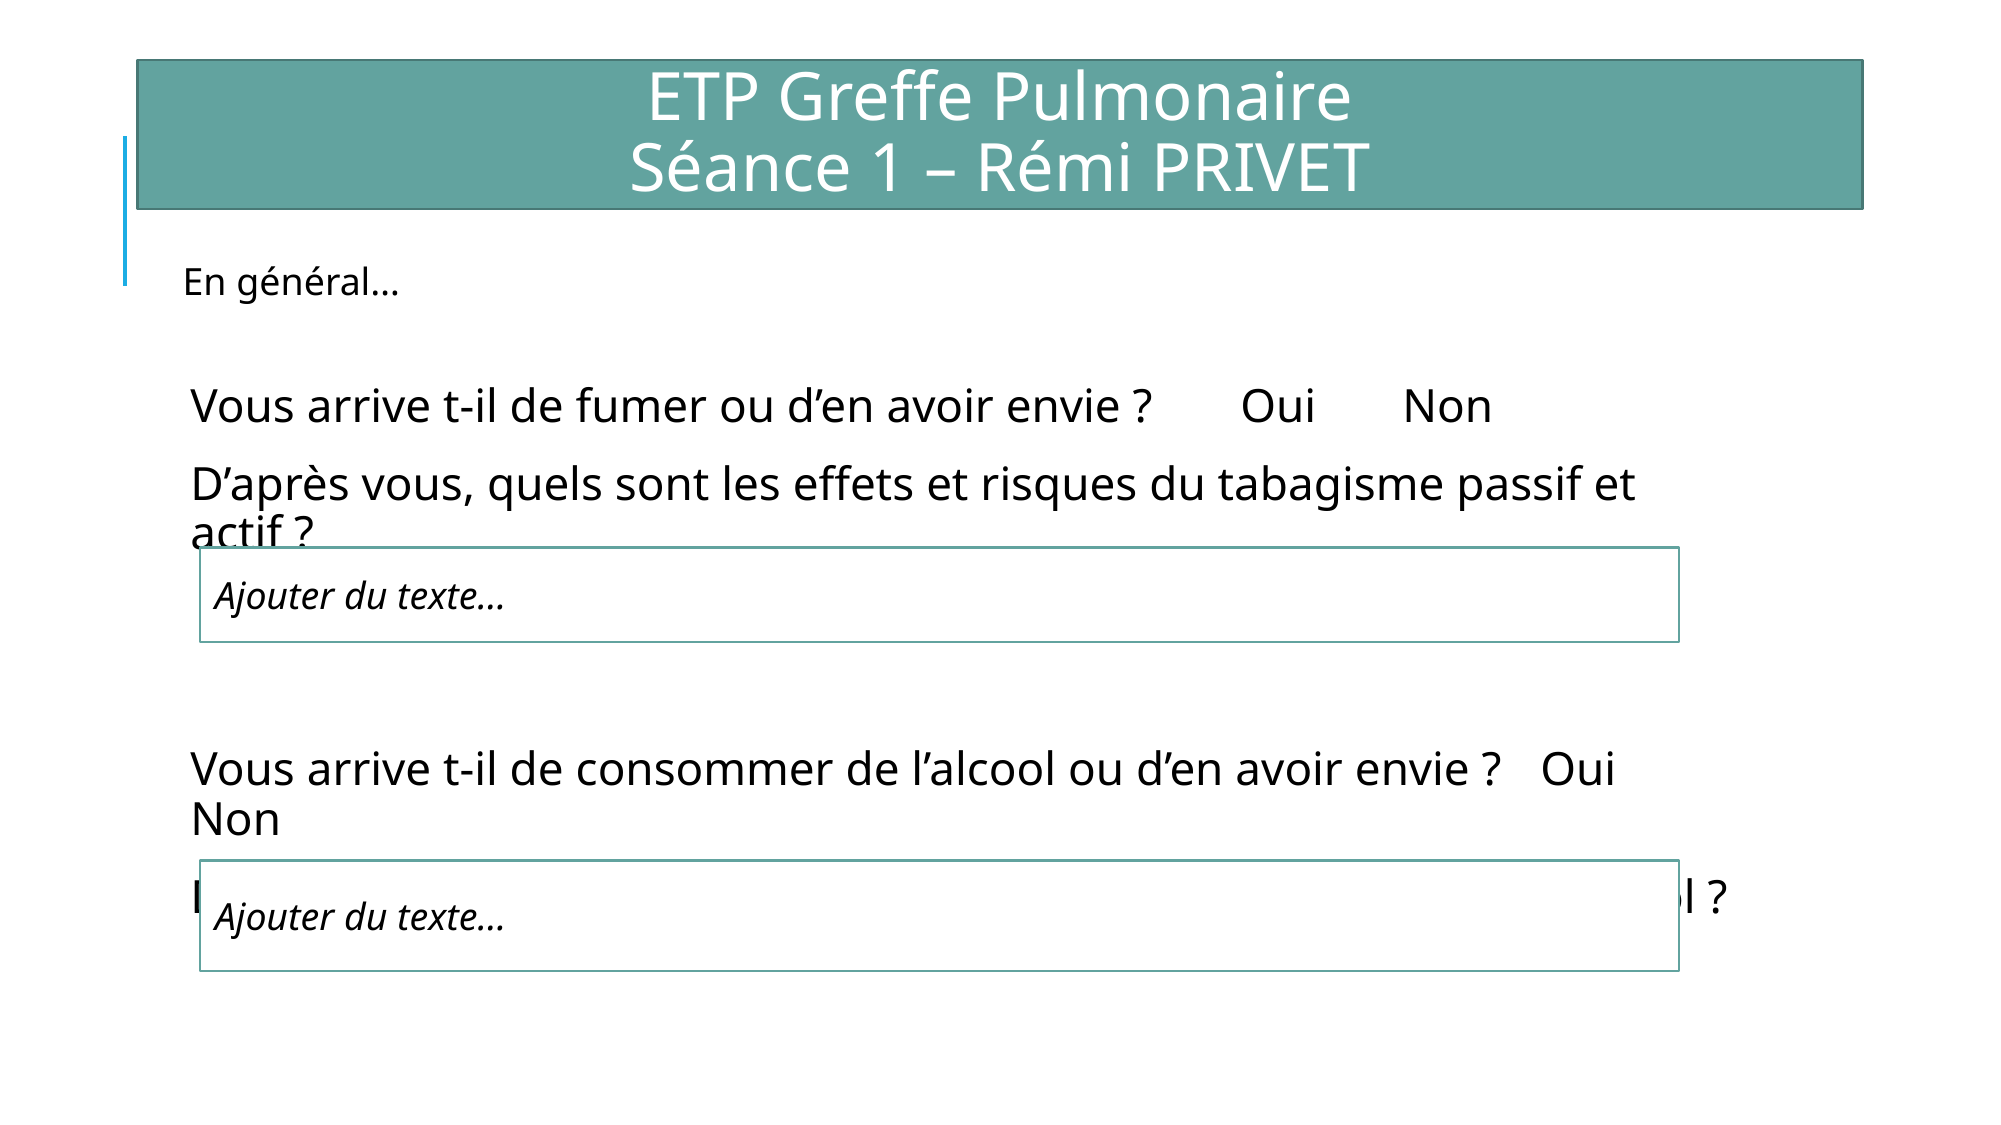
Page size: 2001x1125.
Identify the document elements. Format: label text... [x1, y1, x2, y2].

text_box Ajouter du texte… [199, 859, 1680, 972]
text_box Ajouter du texte… [199, 546, 1680, 643]
list Vous arrive t-il de fumer ou d’en avoir envie ? Oui Non D’après vous, quels sont les effets et risques du tabagisme passif et actif ? Vous arrive t-il de consommer de l’alcool ou d’en avoir envie ? Oui Non D’après vous, quels sont les effets et risques de consommer de l’alcool ? [168, 375, 1763, 1035]
text_box En général… [167, 250, 812, 311]
text_box ETP Greffe Pulmonaire Séance 1 – Rémi PRIVET [136, 59, 1864, 210]
